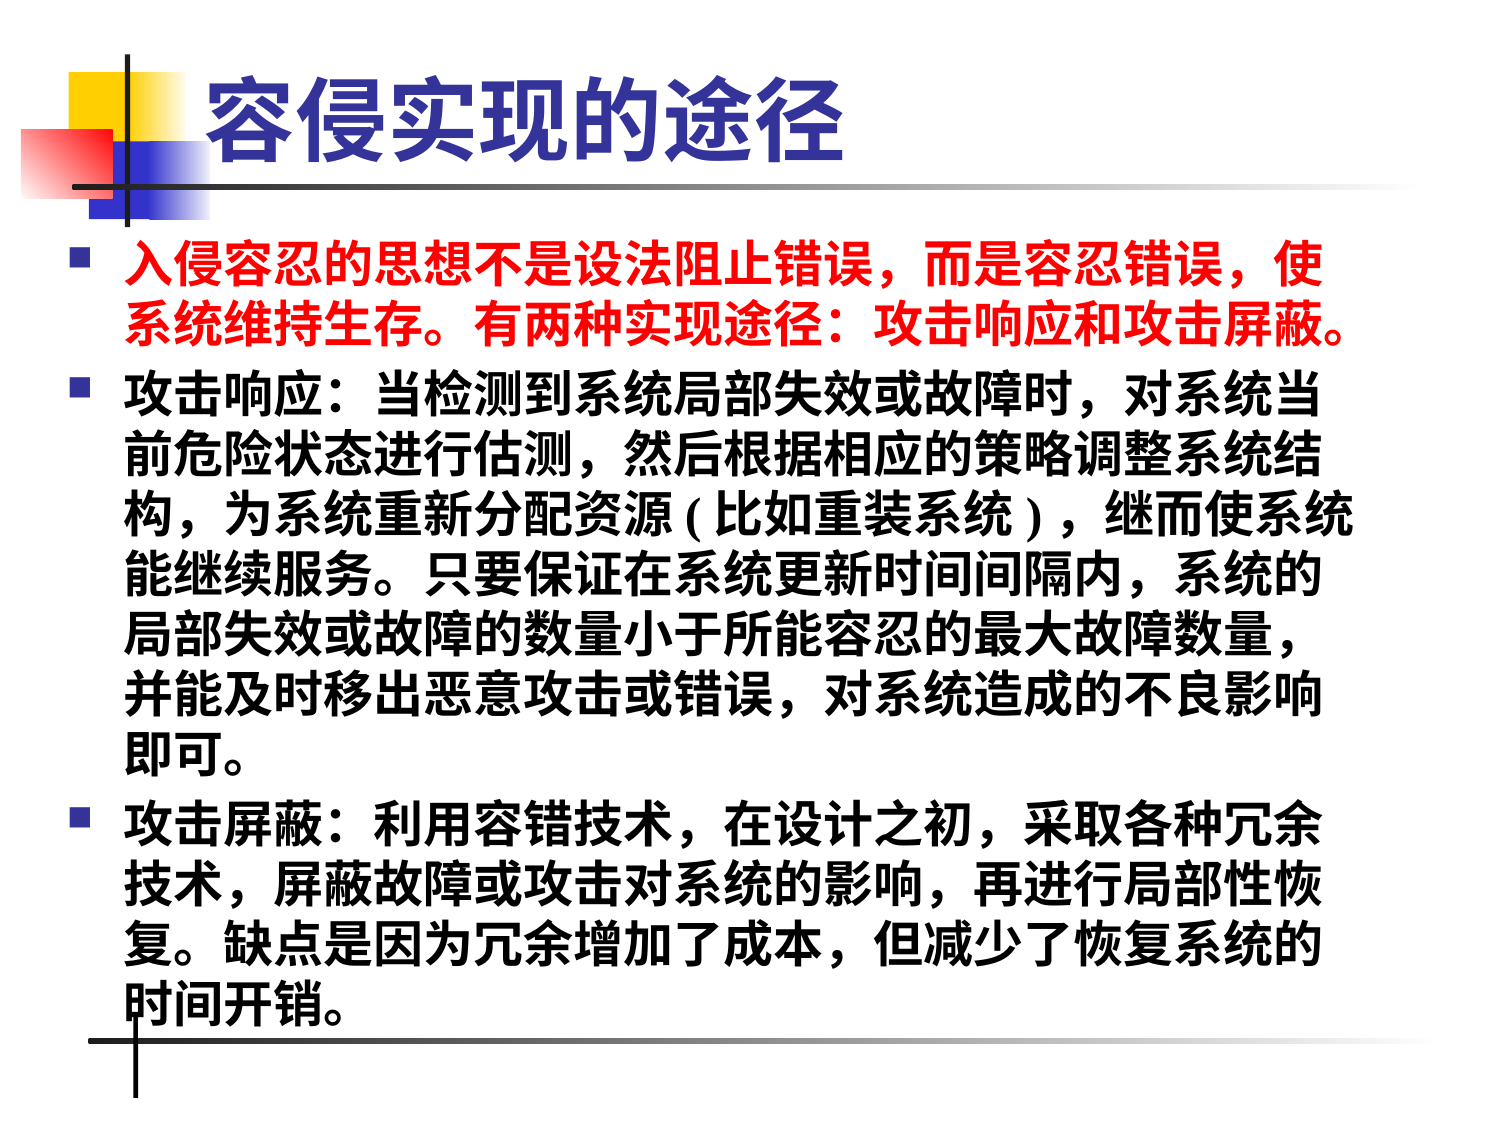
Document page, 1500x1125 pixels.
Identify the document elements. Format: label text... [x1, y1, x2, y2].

list 入侵容忍的思想不是设法阻止错误，而是容忍错误，使系统维持生存。有两种实现途径：攻击响应和攻击屏蔽。 攻击响应：当检测到系统局部失效或故障时，对系统当前危险状态进行估测，然后根据相应的策略调整系统结构，为系统重新分配资源(比如重装系统)，继而使系统能继续服务。只要保证在系统更新时间间隔内，系统的局部失效或故障的数量小于所能容忍的最大故障数量，并能及时移出恶意攻击或错误，对系统造成的不良影响即可。 攻击屏蔽：利用容错技术，在设计之初，采取各种冗余技术，屏蔽故障或攻击对系统的影响，再进行局部性恢复。缺点是因为冗余增加了成本，但减少了恢复系统的时间开销。 [51, 224, 1384, 901]
title 容侵实现的途径 [188, 23, 1468, 181]
